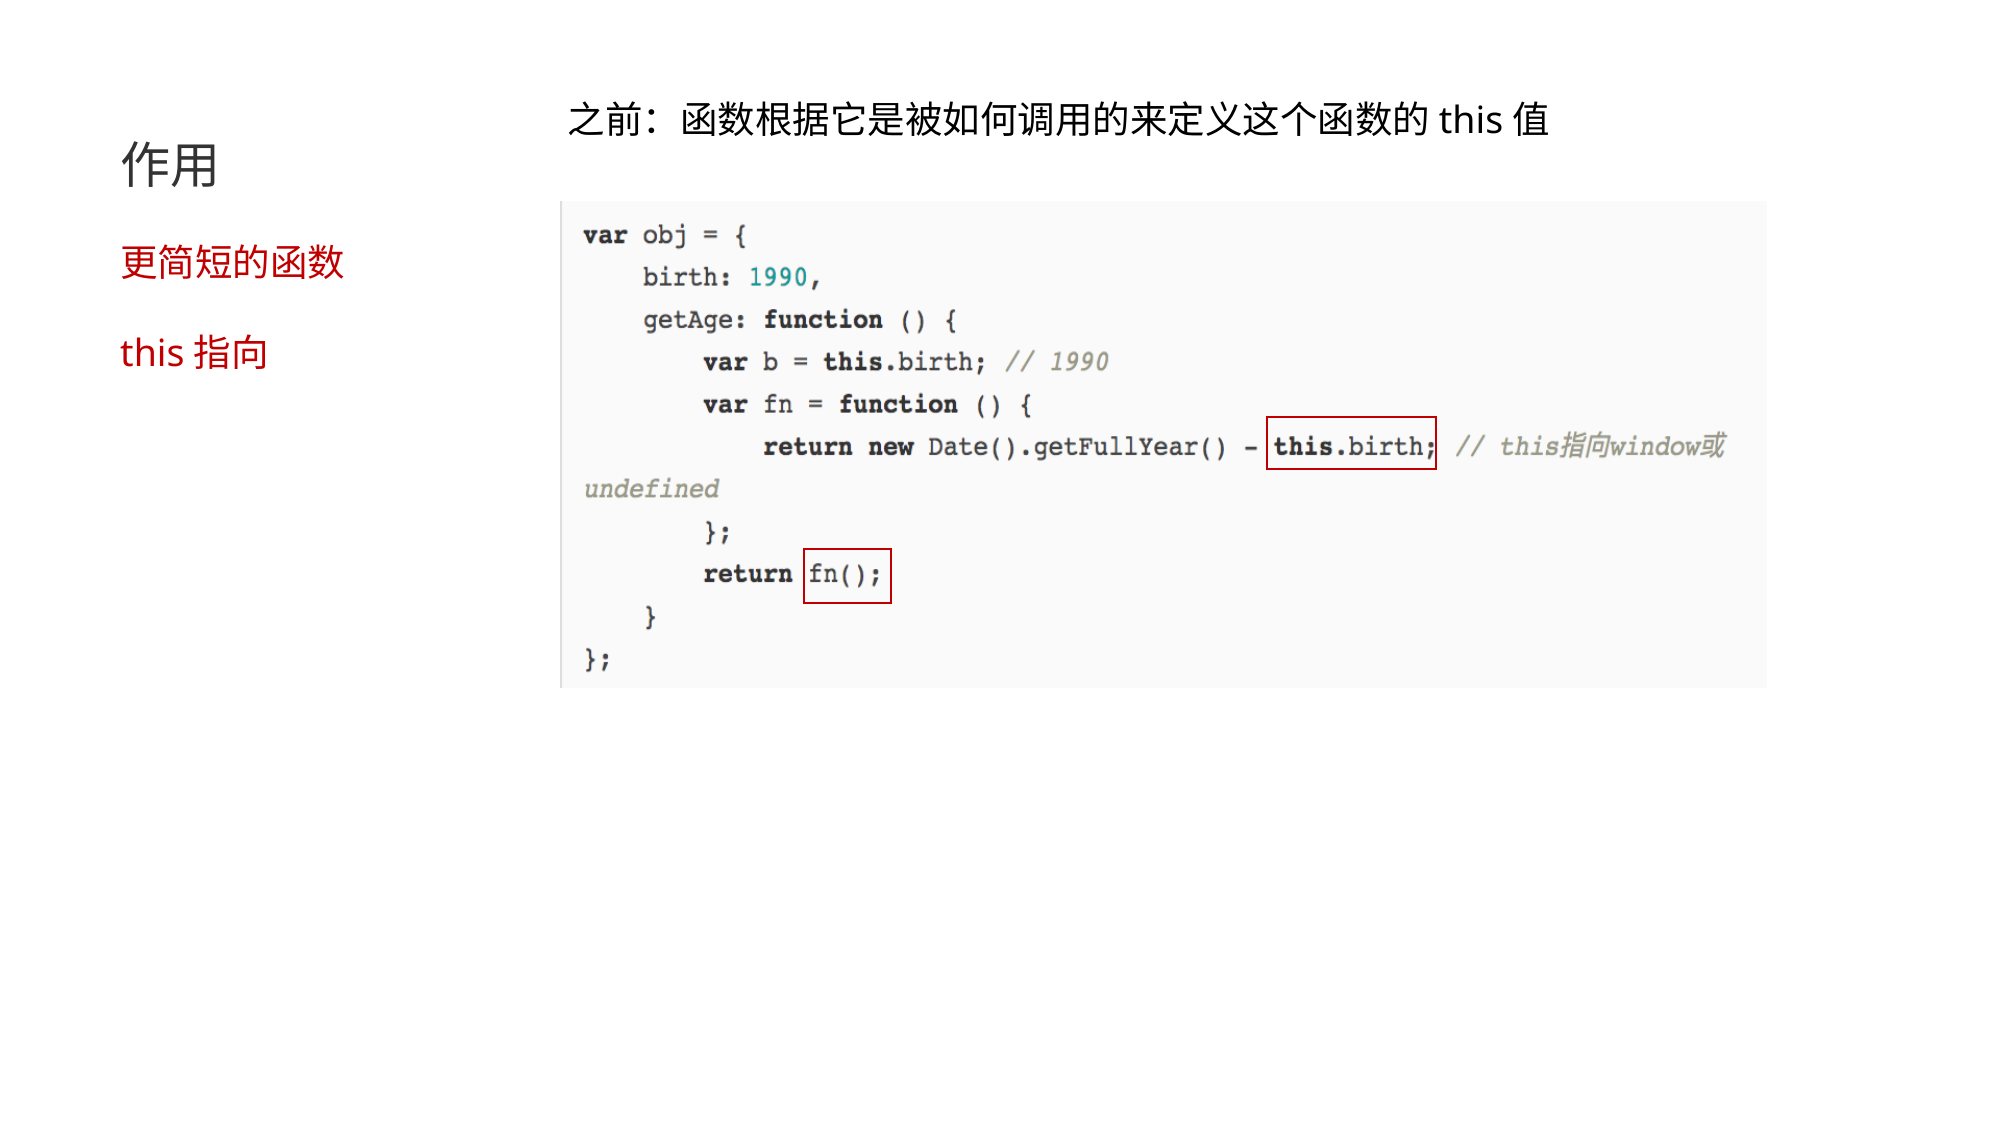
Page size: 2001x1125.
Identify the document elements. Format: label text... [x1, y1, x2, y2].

text_box 之前：函数根据它是被如何调用的来定义这个函数的this值 [552, 88, 1565, 149]
picture [560, 201, 1767, 688]
text_box 作用 [105, 126, 1870, 201]
text_box 更简短的函数 this指向 [105, 231, 478, 382]
